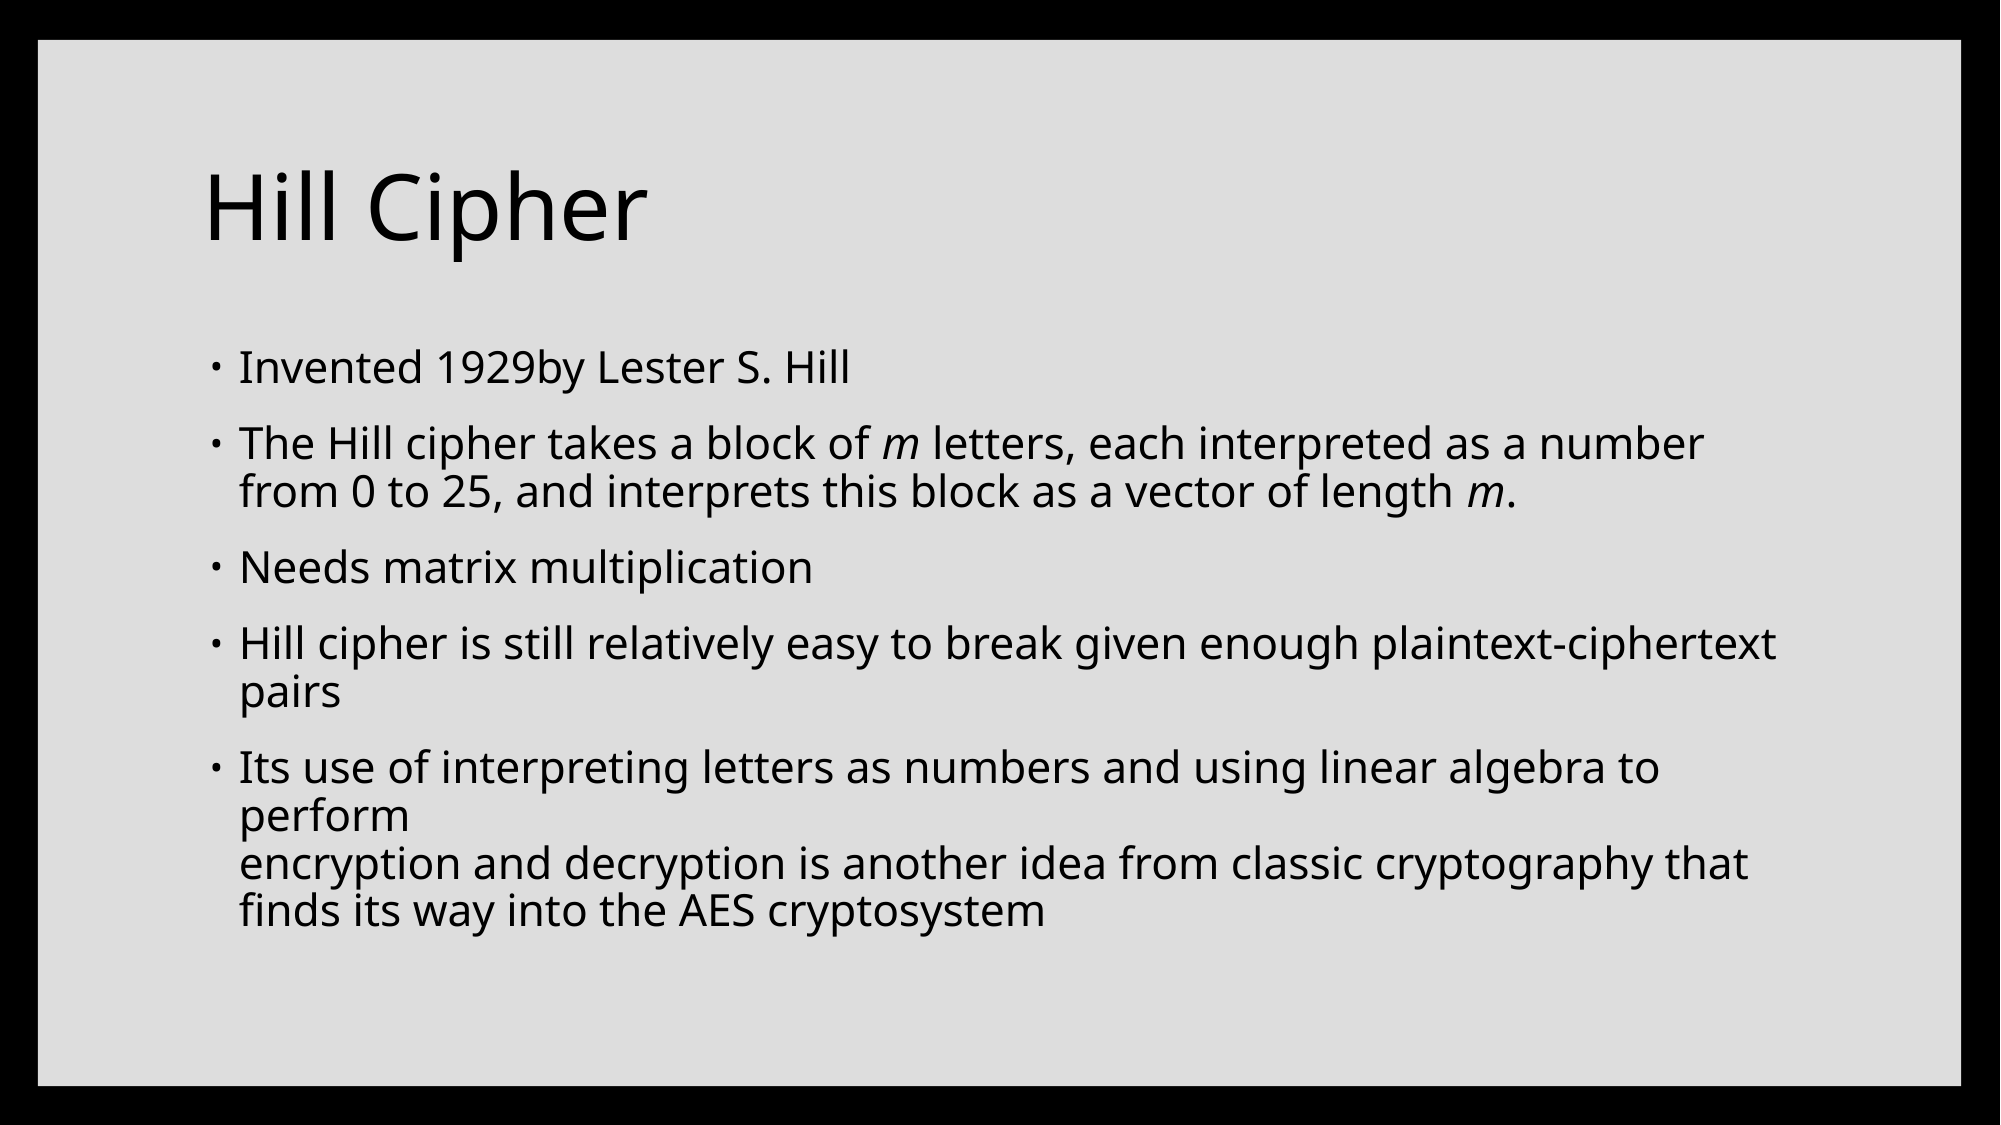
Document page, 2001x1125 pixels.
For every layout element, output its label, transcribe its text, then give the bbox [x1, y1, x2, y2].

title Hill Cipher [187, 99, 1808, 323]
list Invented 1929by Lester S. Hill The Hill cipher takes a block of m letters, each interpreted as a number from 0 to 25, and interprets this block as a vector of length m. Needs matrix multiplication Hill cipher is still relatively easy to break given enough plaintext-ciphertext pairs Its use of interpreting letters as numbers and using linear algebra to perform encryption and decryption is another idea from classic cryptography that finds its way into the AES cryptosystem [187, 337, 1808, 1000]
